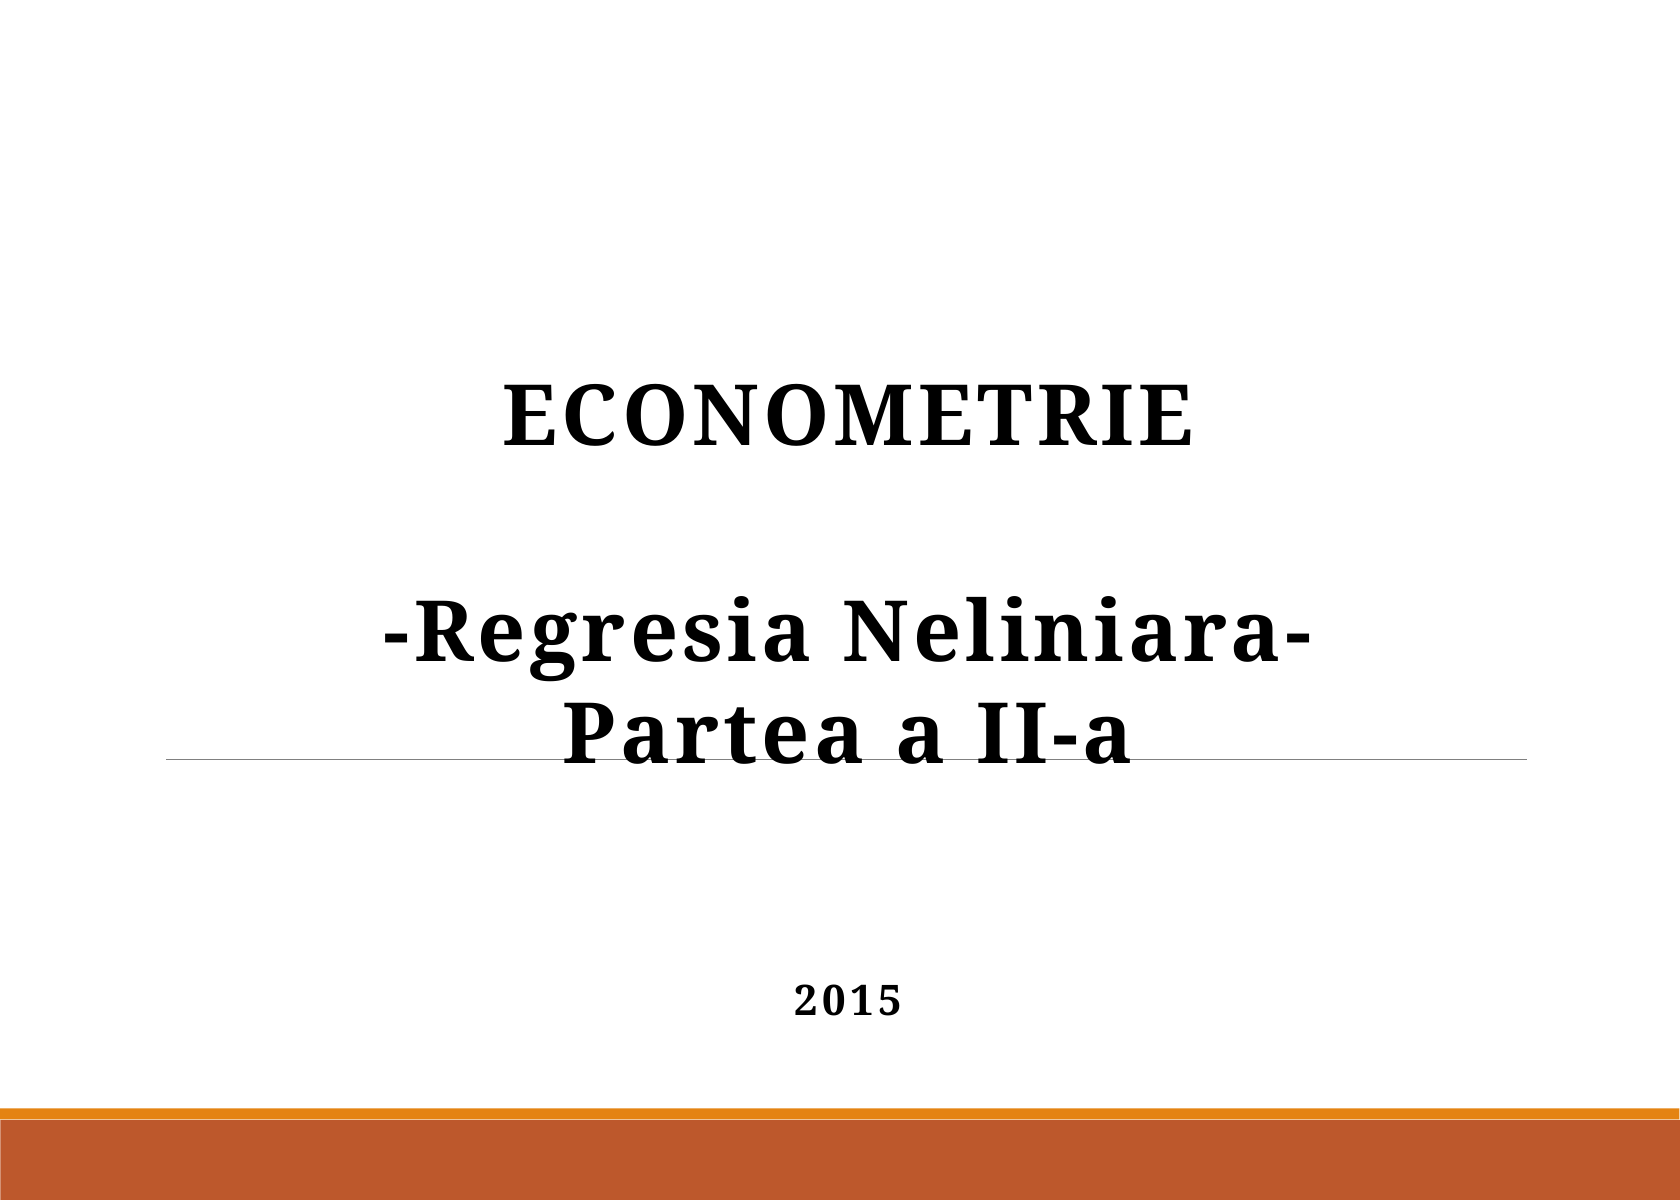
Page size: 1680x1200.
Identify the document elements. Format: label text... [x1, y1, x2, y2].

subtitle ECONOMETRIE -Regresia Neliniara- Partea a II-a 2015 [127, 365, 1570, 1039]
